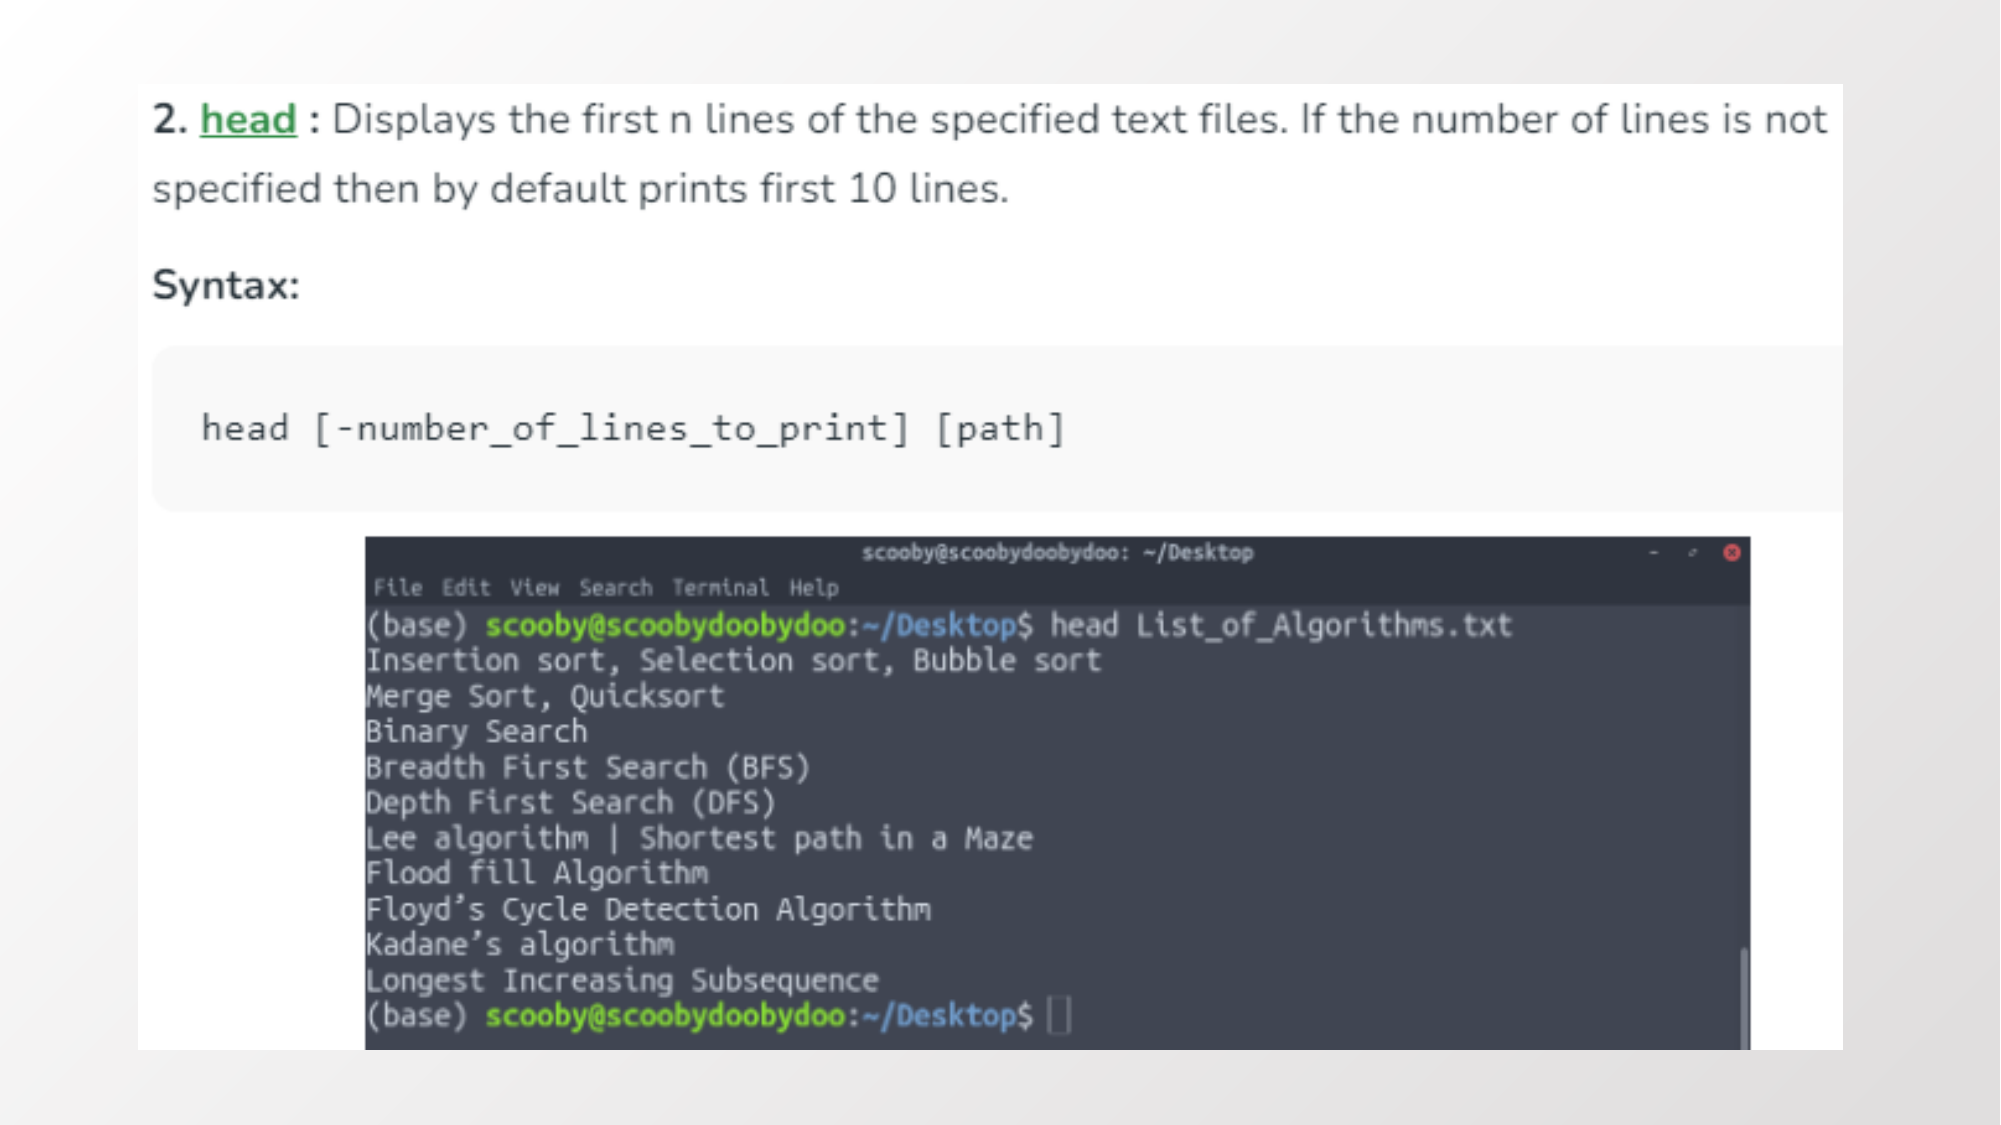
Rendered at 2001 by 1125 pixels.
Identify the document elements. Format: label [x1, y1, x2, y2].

picture [138, 84, 1843, 1050]
